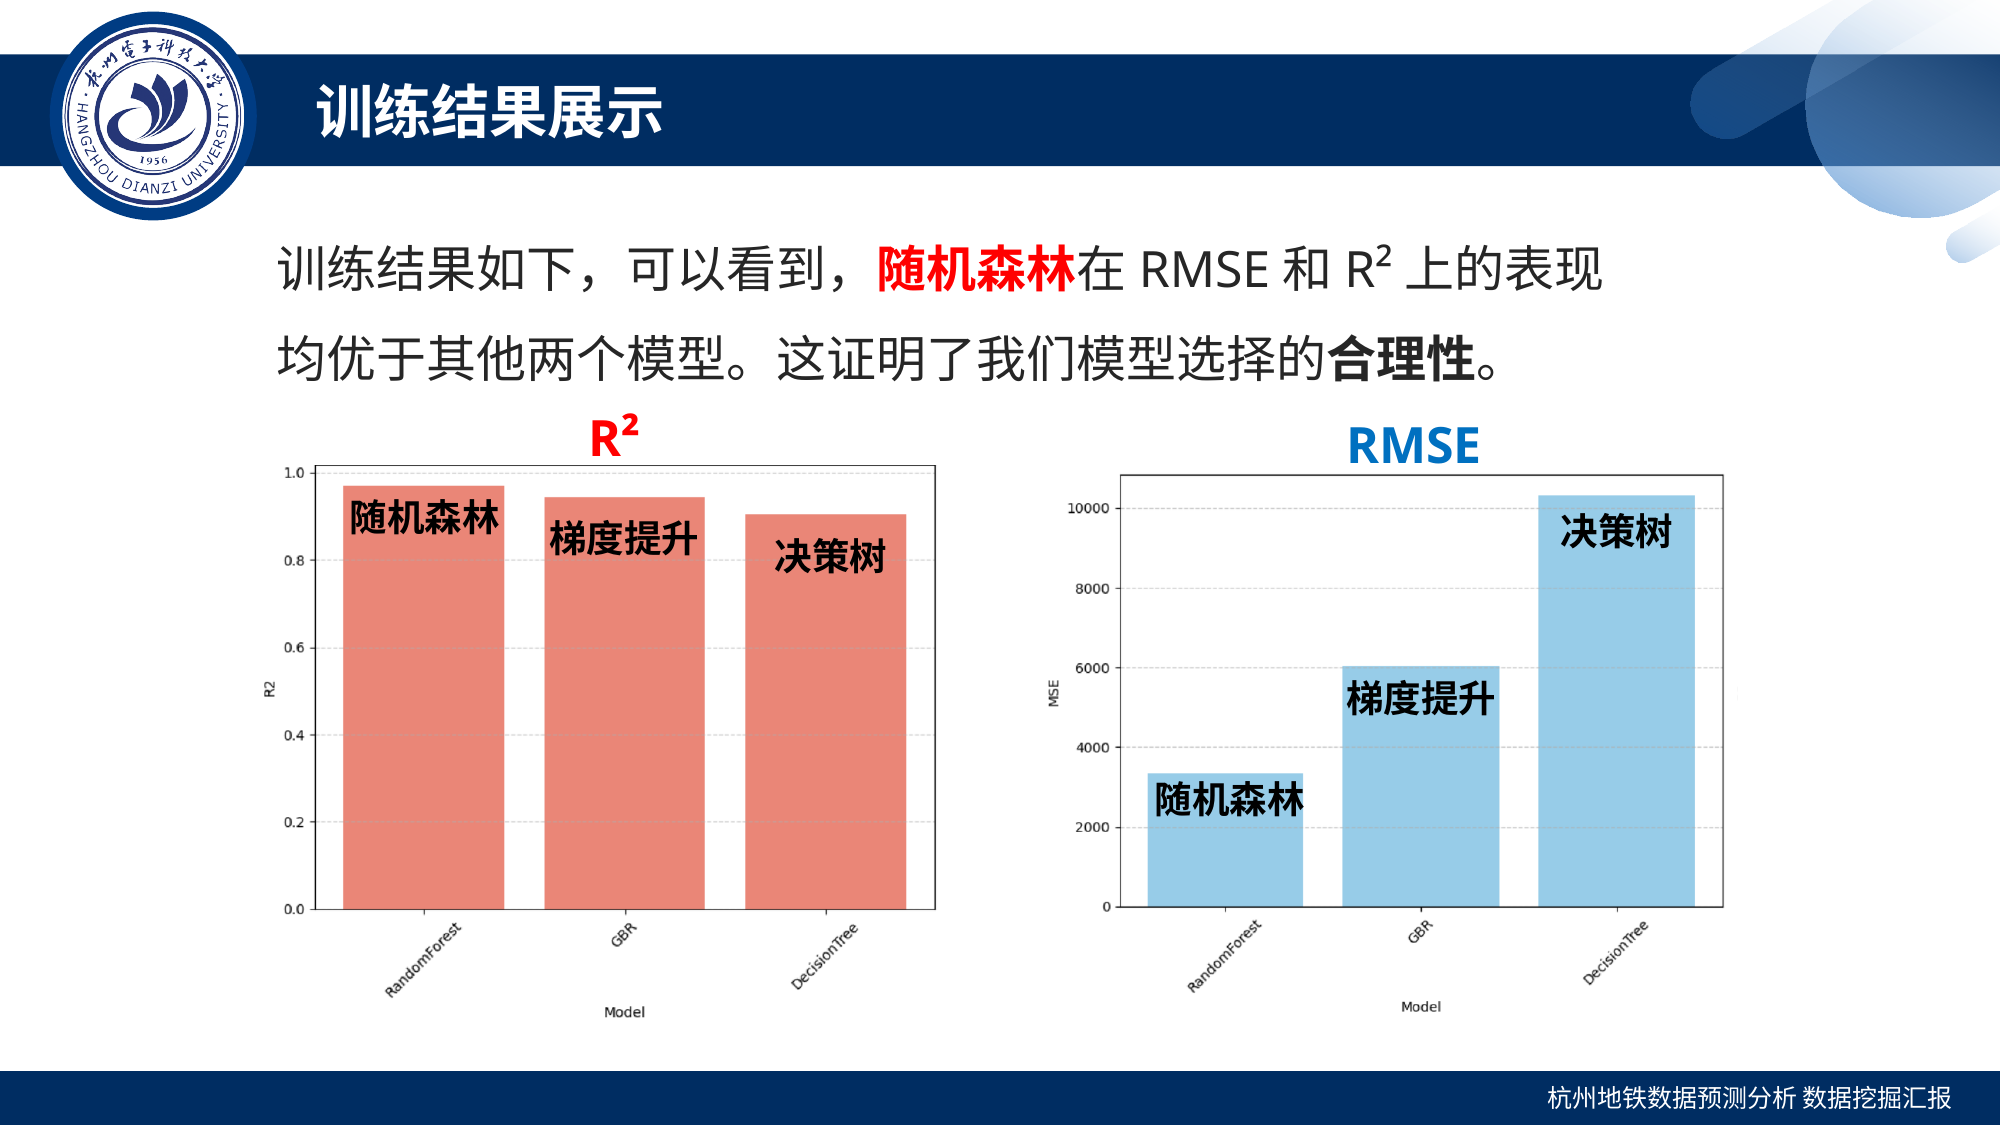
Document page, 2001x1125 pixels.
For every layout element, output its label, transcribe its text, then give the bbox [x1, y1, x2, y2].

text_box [1034, 406, 1738, 1026]
text_box 训练结果如下，可以看到，随机森林在RMSE和R²上的表现均优于其他两个模型。这证明了我们模型选择的合理性。 [261, 200, 1655, 407]
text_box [1674, 0, 2000, 254]
text_box [0, 54, 55, 167]
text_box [0, 1070, 2000, 1125]
text_box [255, 54, 1674, 167]
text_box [55, 17, 255, 215]
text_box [261, 398, 943, 1035]
text_box 训练结果展示 [305, 70, 1181, 150]
